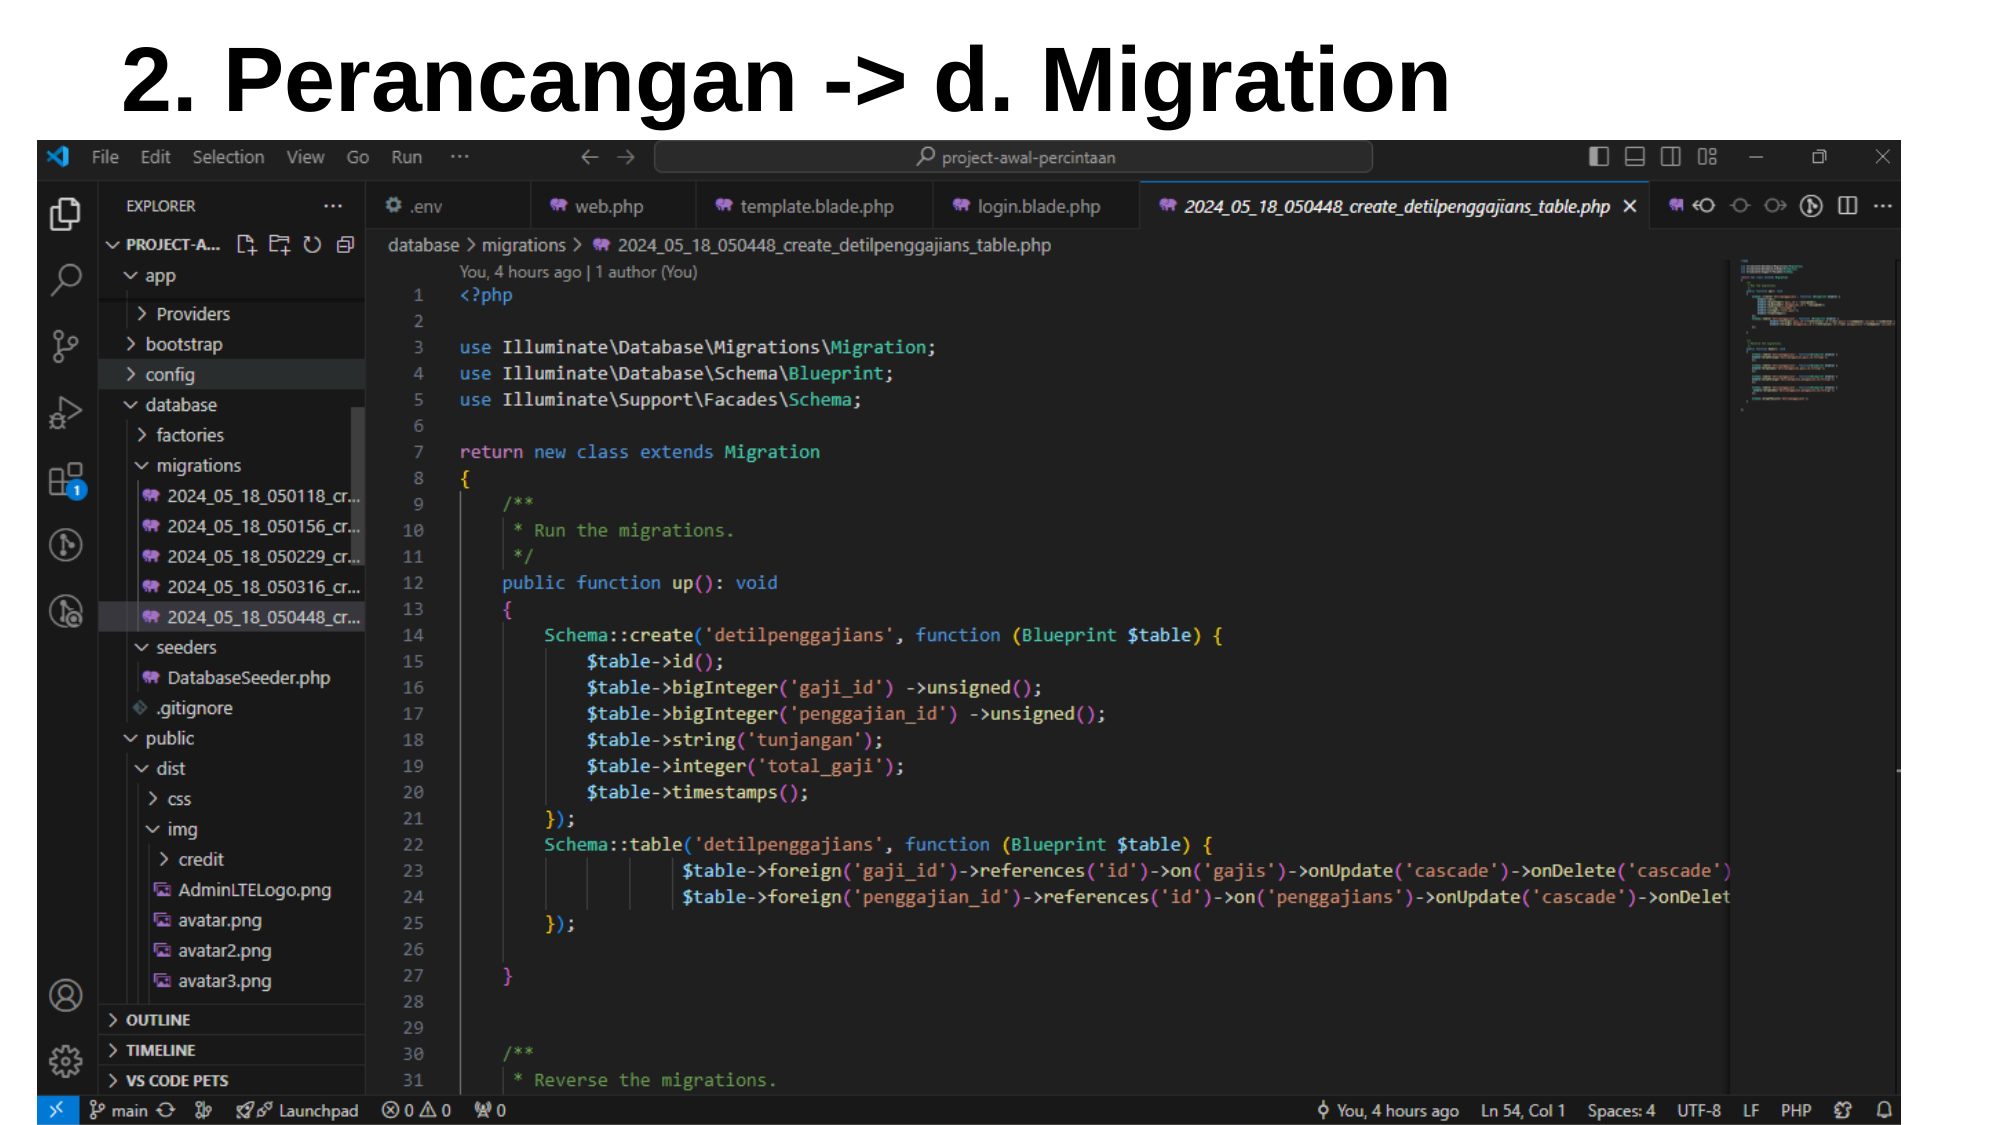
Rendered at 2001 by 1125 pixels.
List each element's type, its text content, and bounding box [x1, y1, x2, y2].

picture [37, 140, 1901, 1125]
title 2. Perancangan -> d. Migration [106, 24, 1832, 140]
